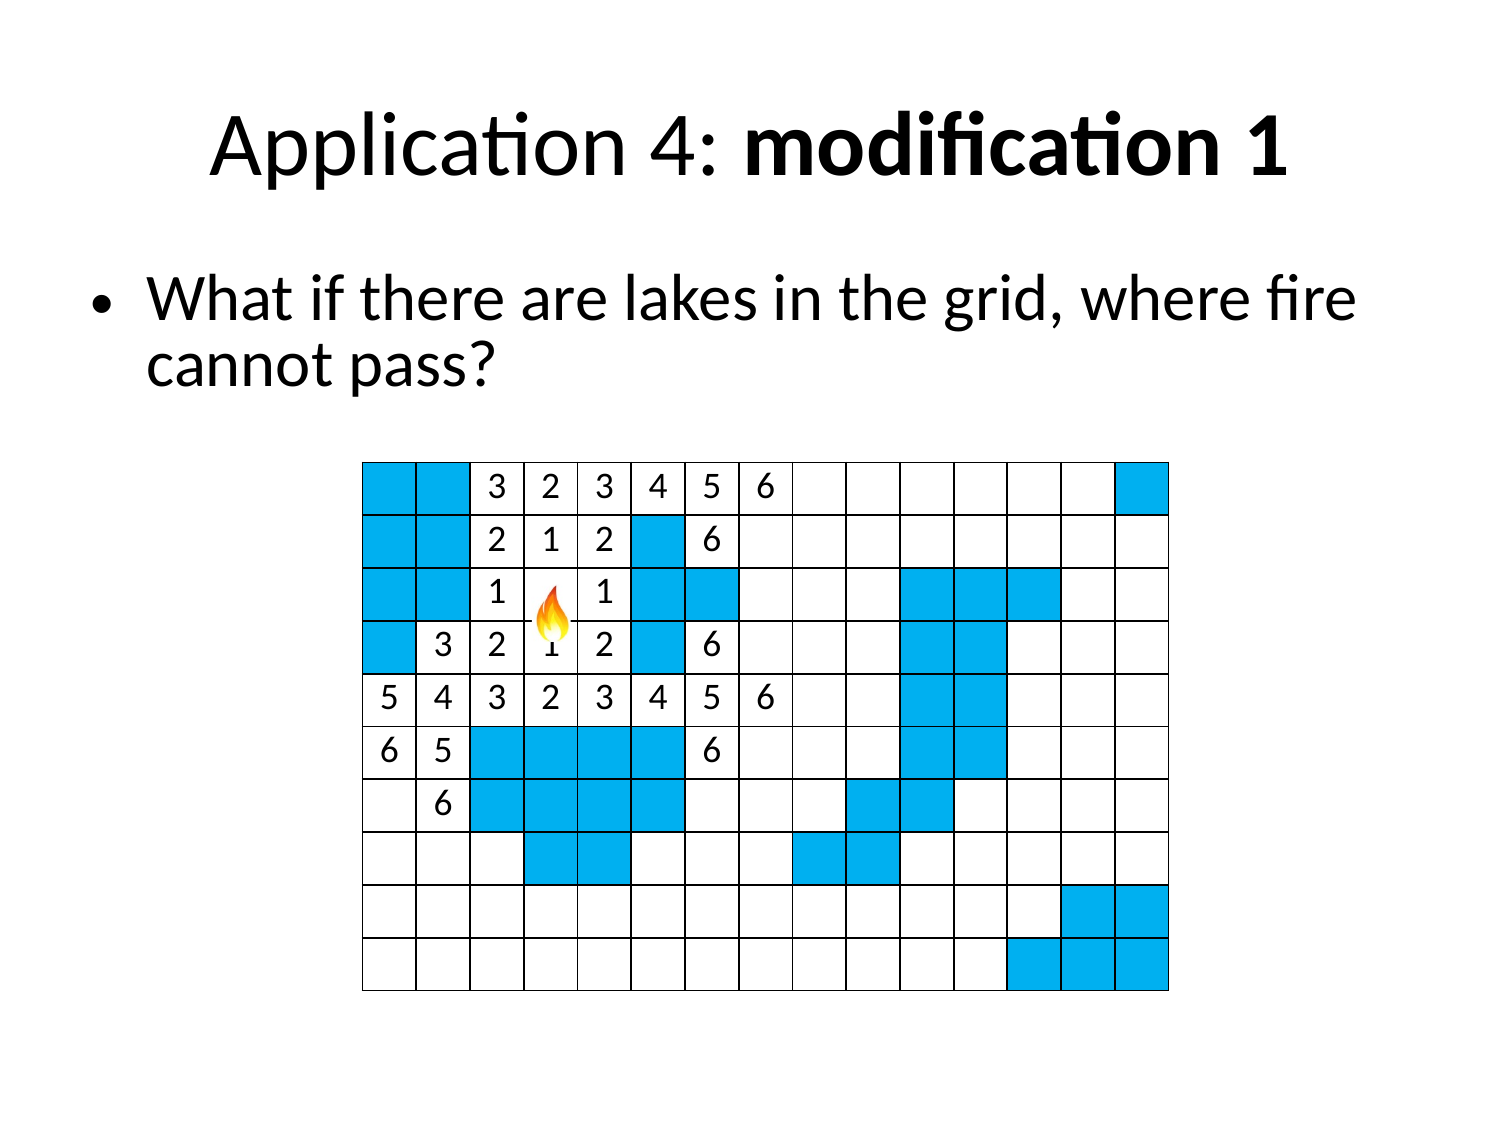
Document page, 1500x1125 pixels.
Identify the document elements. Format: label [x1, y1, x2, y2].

picture [531, 583, 571, 642]
title [75, 45, 1425, 233]
text_box [74, 262, 1425, 1005]
